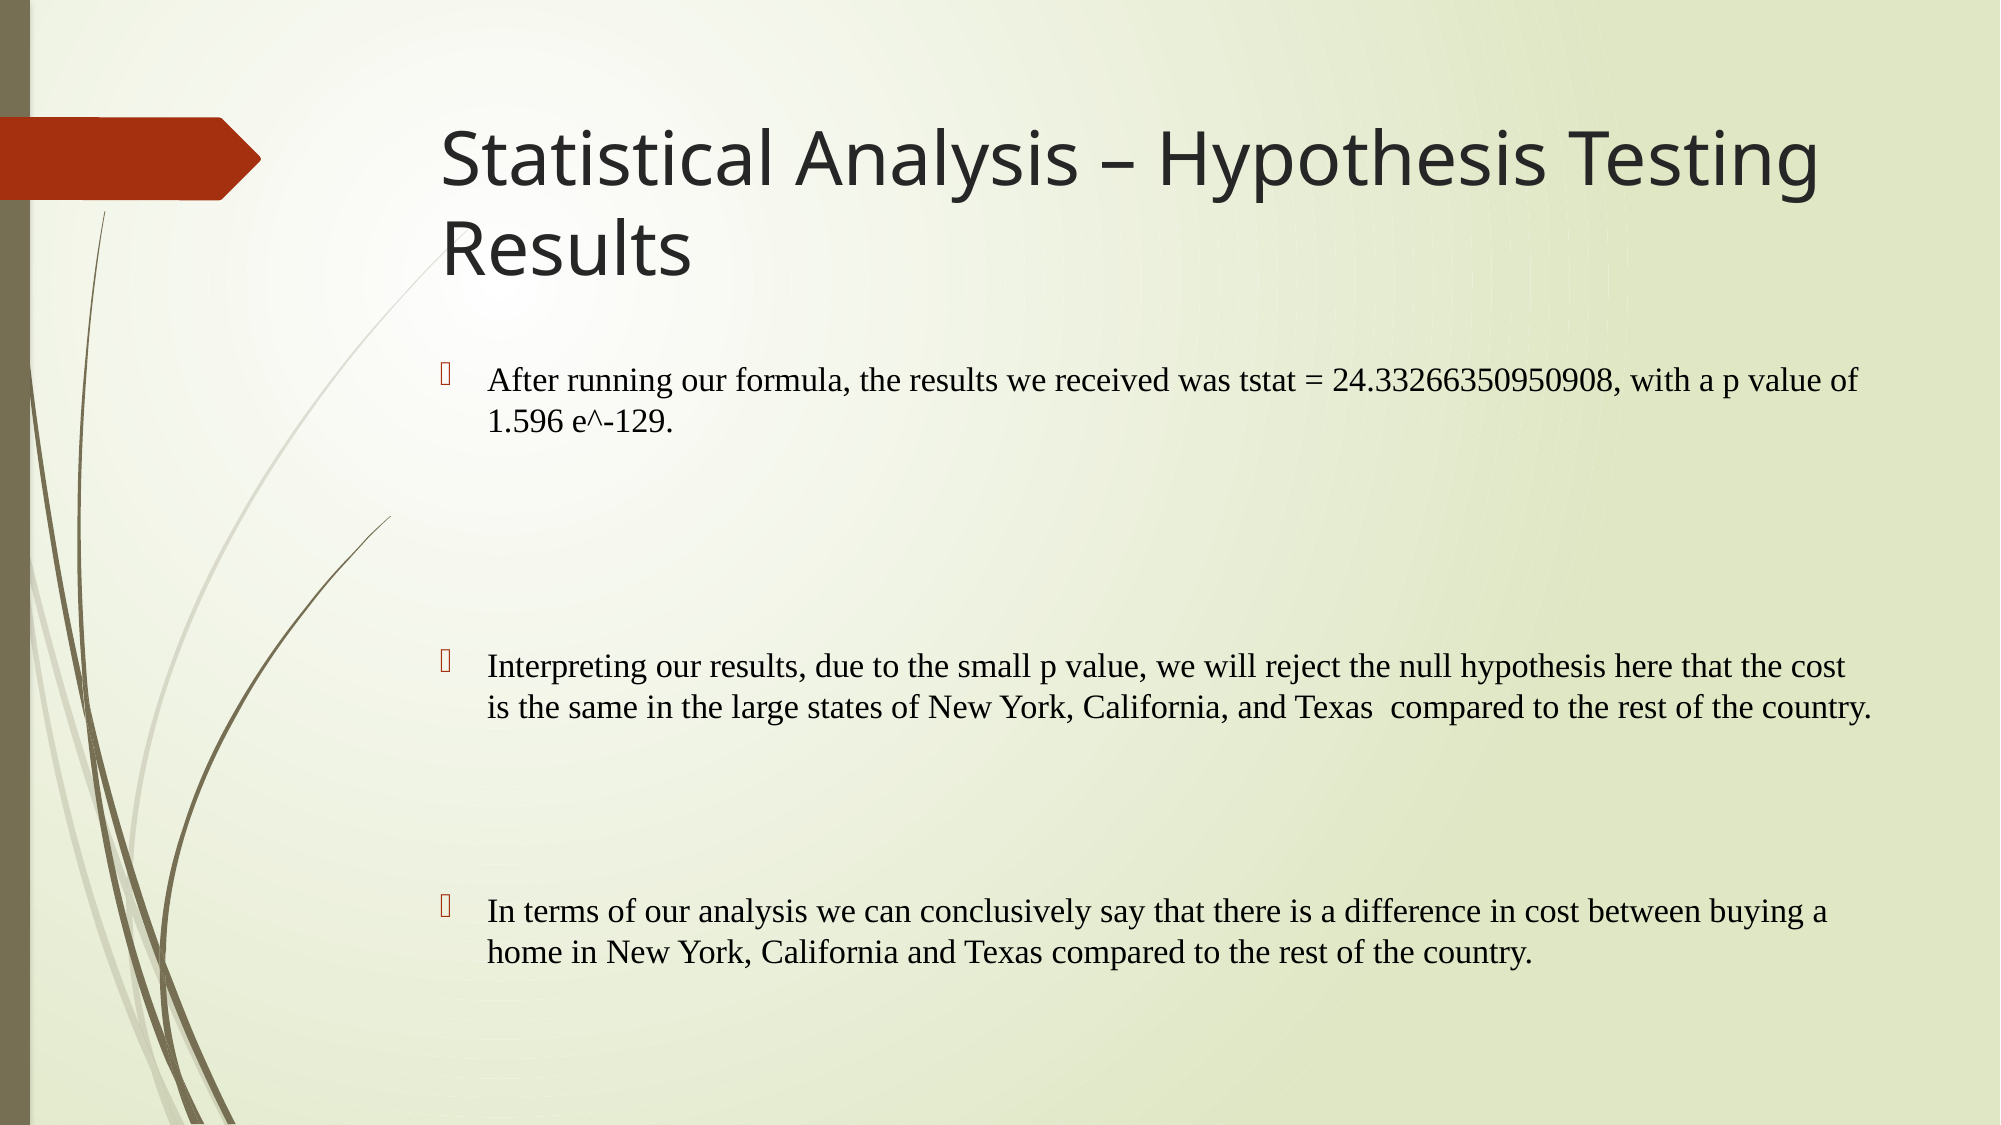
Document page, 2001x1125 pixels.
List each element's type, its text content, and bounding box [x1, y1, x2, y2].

list After running our formula, the results we received was tstat = 24.33266350950908, with a p value of 1.596 e^-129. Interpreting our results, due to the small p value, we will reject the null hypothesis here that the cost is the same in the large states of New York, California, and Texas compared to the rest of the country. In terms of our analysis we can conclusively say that there is a difference in cost between buying a home in New York, California and Texas compared to the rest of the country. [424, 350, 1888, 1108]
title Statistical Analysis – Hypothesis Testing Results [425, 102, 1888, 313]
